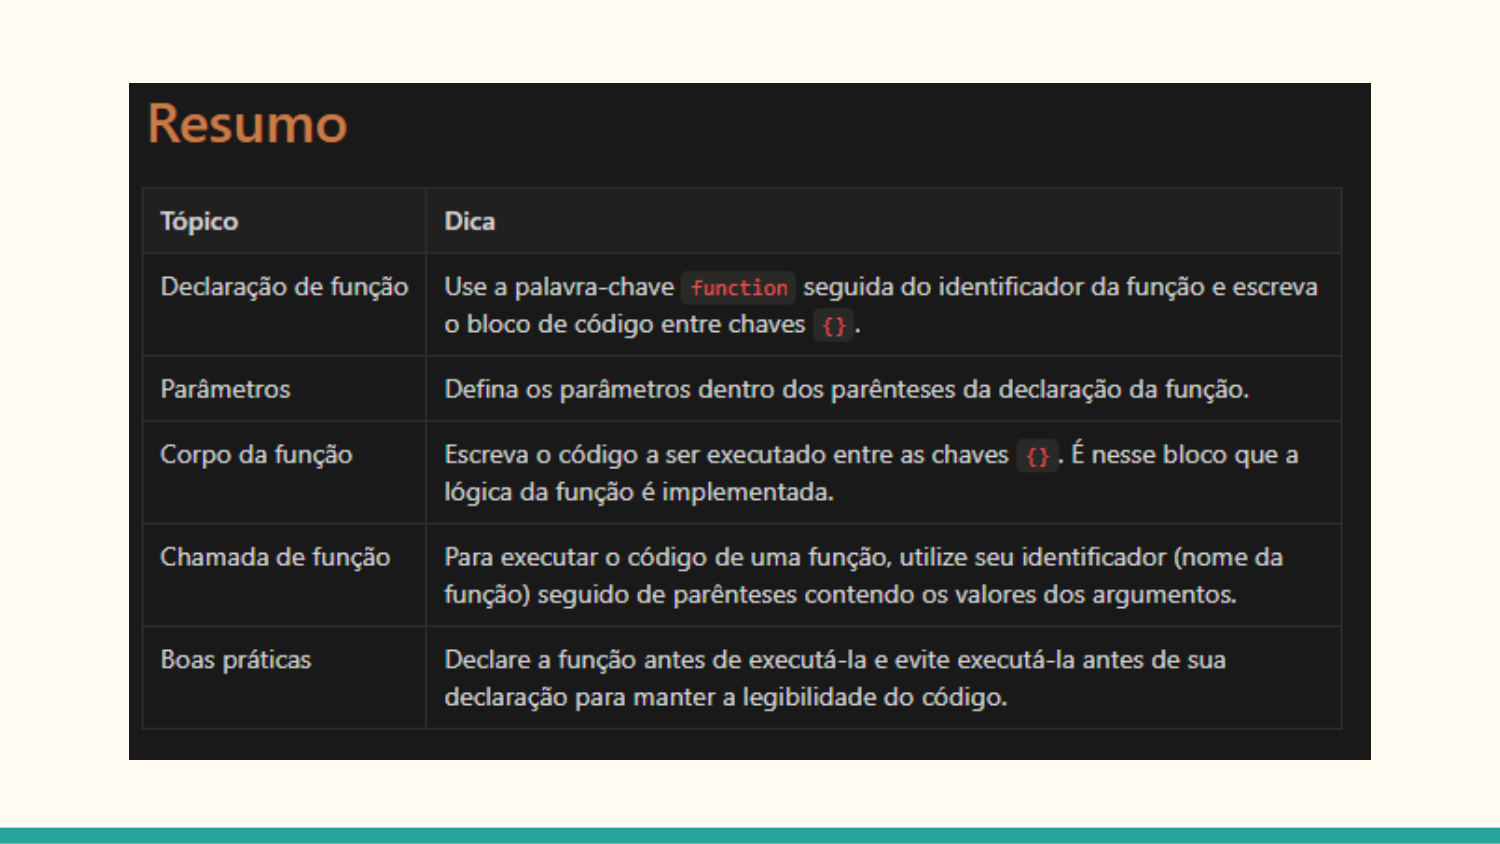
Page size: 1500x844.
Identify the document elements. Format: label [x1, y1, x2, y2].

picture [129, 83, 1371, 761]
